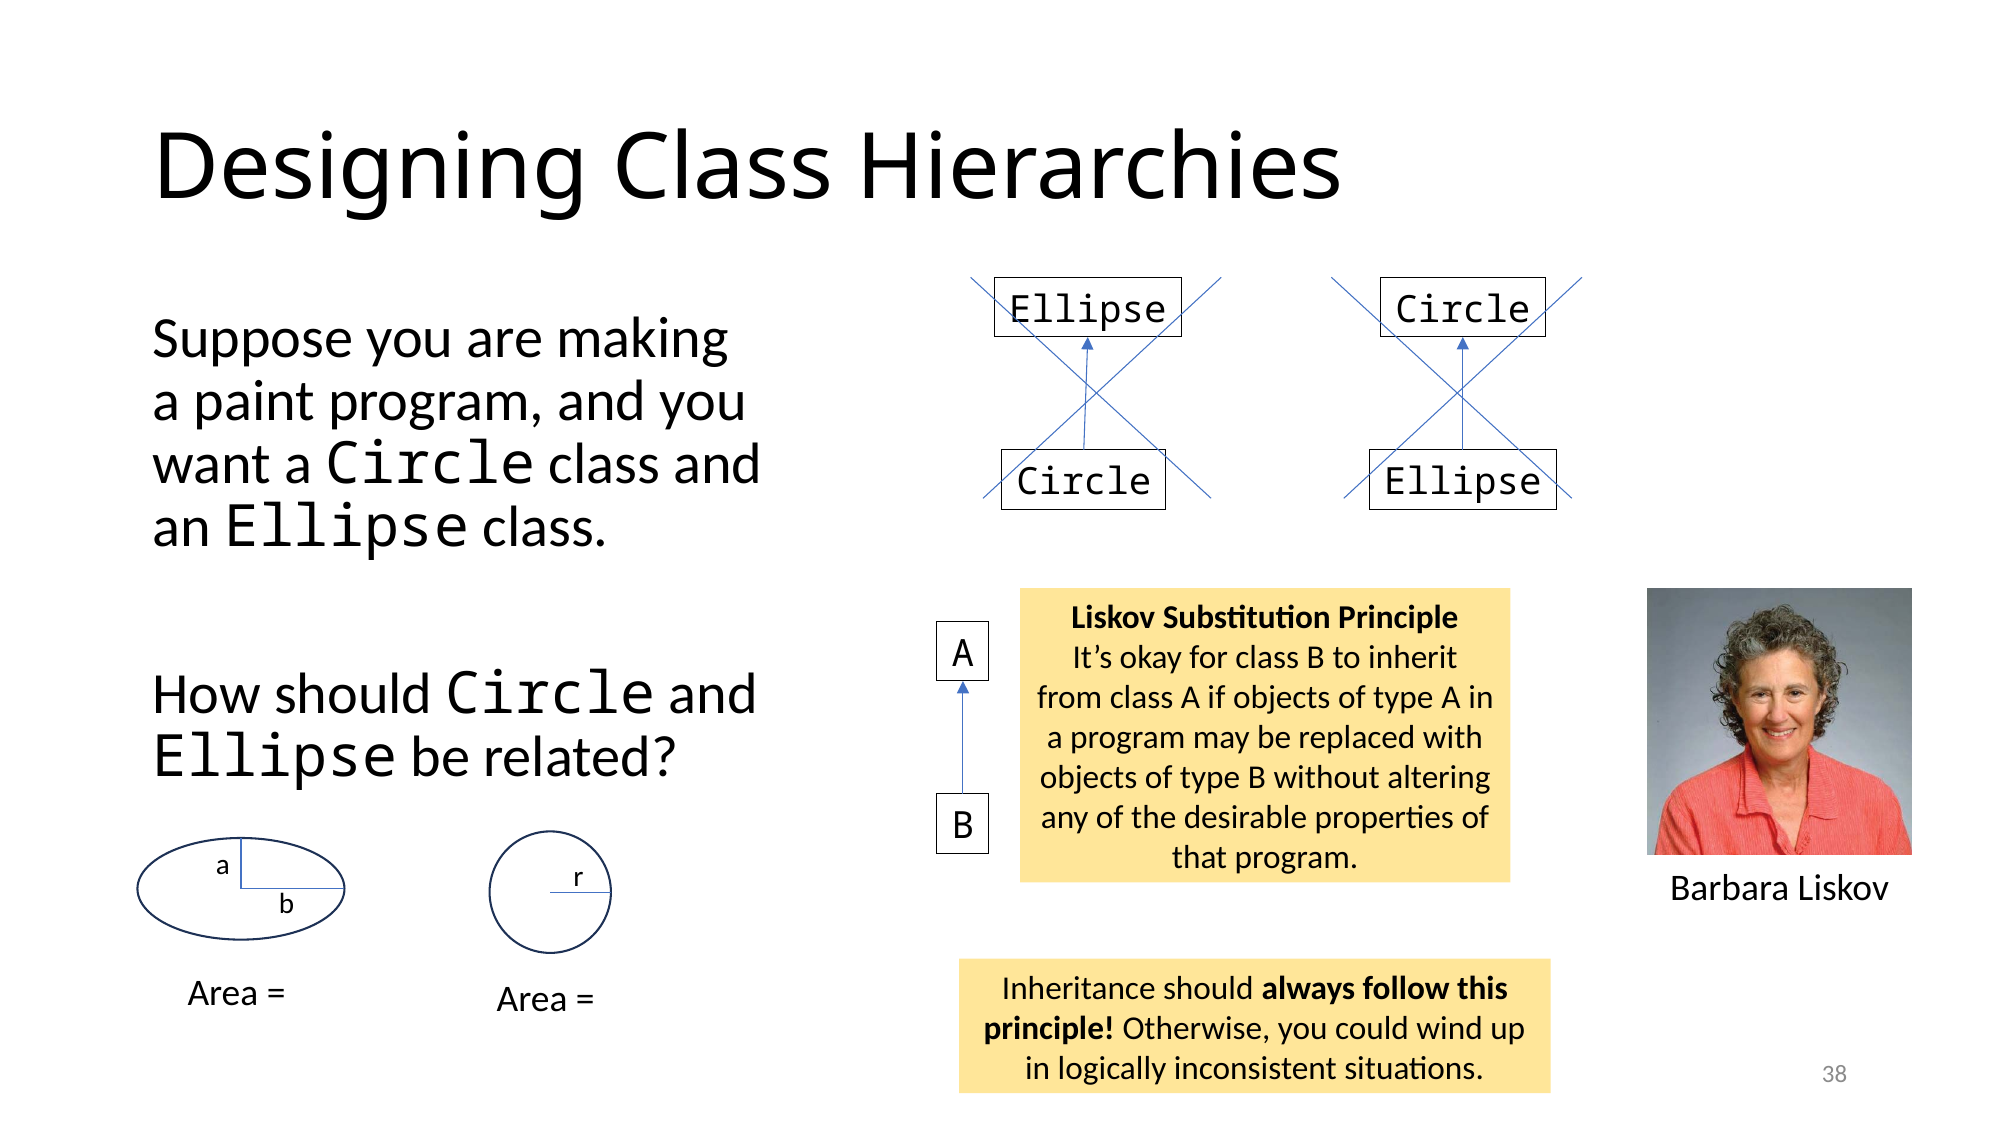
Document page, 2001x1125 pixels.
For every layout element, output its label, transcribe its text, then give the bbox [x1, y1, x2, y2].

slide_number 38 [1412, 1042, 1863, 1103]
list Suppose you are making a paint program, and you want a Circle class and an Ellipse class. How should Circle and Ellipse be related? [137, 299, 783, 1014]
title Designing Class Hierarchies [137, 59, 1863, 278]
text_box B [936, 793, 989, 854]
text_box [137, 831, 650, 1028]
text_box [1343, 277, 1582, 499]
text_box A [936, 621, 989, 681]
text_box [982, 277, 1222, 499]
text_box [1375, 499, 1551, 511]
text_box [970, 277, 982, 499]
text_box Inheritance should always follow this principle! Otherwise, you could wind up in logically inconsistent situations. [959, 958, 1551, 1094]
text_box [1647, 588, 1912, 916]
text_box Circle [1001, 499, 1166, 510]
text_box Liskov Substitution Principle It’s okay for class B to inherit from class A if objects of type A in a program may be replaced with objects of type B without altering any of the desirable properties of that program. [1020, 588, 1511, 883]
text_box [1331, 277, 1343, 499]
